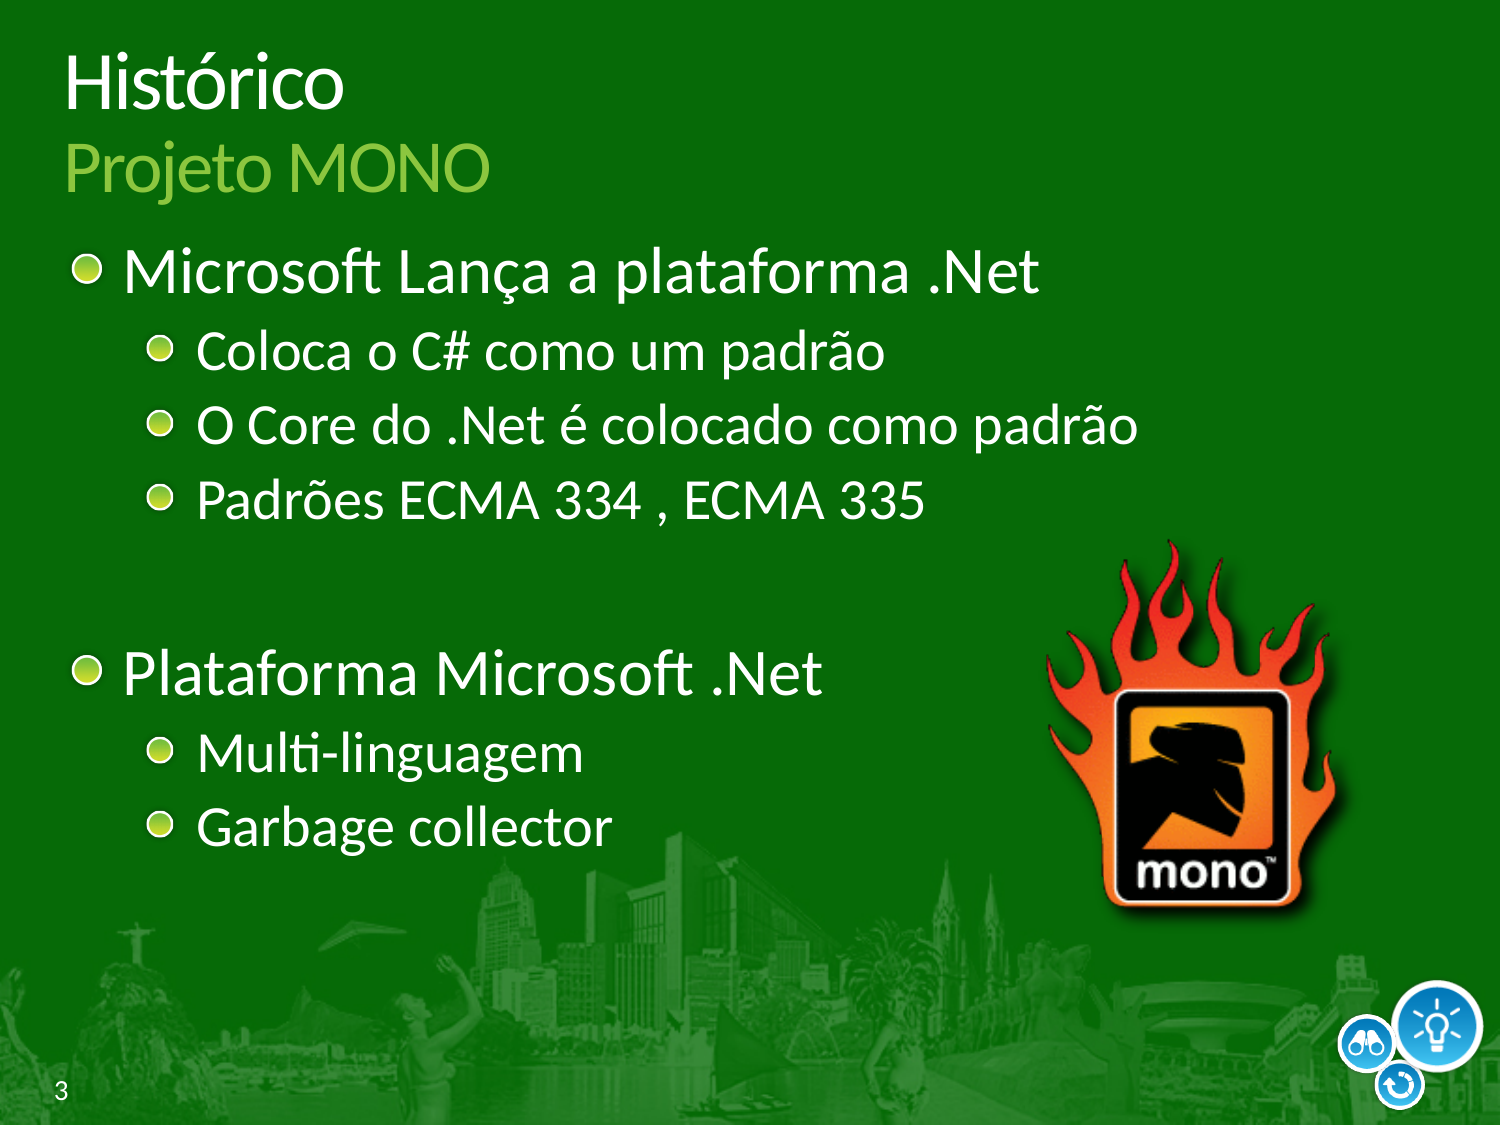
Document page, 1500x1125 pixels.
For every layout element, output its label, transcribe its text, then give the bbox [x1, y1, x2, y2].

picture [0, 0, 1500, 1125]
title Histórico Projeto MONO [63, 37, 1438, 211]
list Microsoft Lança a plataforma .Net Coloca o C# como um padrão O Core do .Net é colocado como padrão Padrões ECMA 334 , ECMA 335 Plataforma Microsoft .Net Multi-linguagem Garbage collector [63, 236, 1430, 865]
